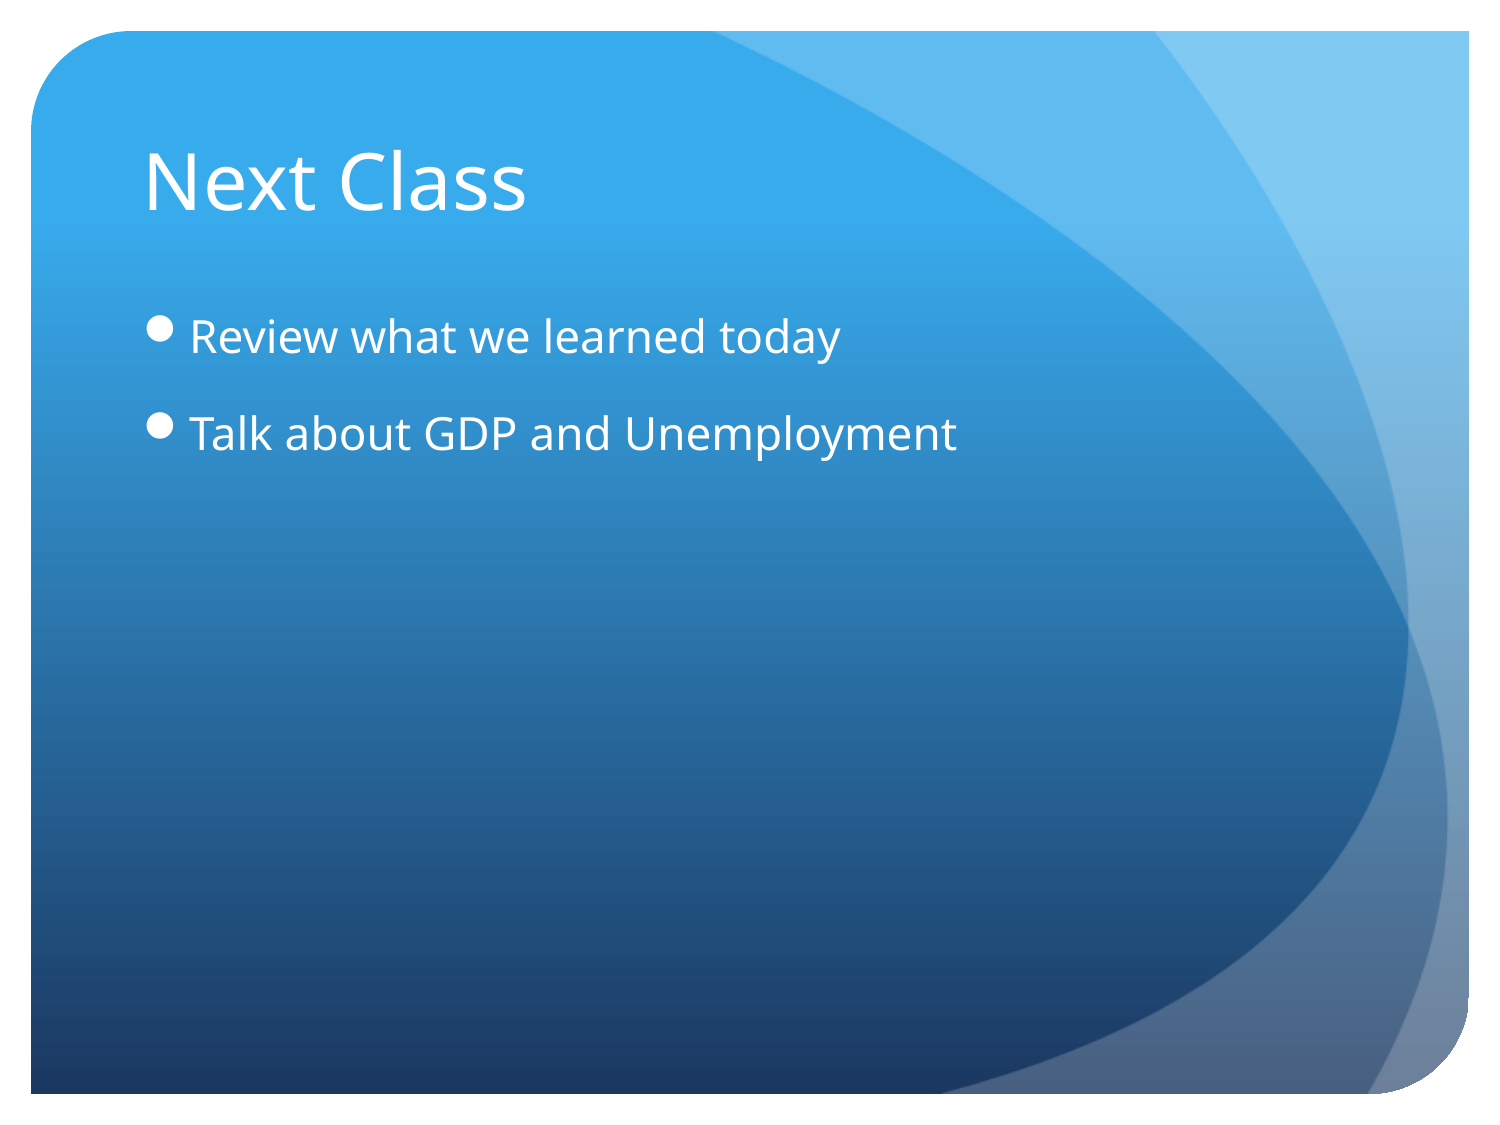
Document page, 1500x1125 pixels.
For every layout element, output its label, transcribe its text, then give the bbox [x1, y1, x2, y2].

picture [24, 30, 1473, 1094]
list Review what we learned today Talk about GDP and Unemployment [127, 299, 1372, 991]
title Next Class [127, 62, 1372, 234]
